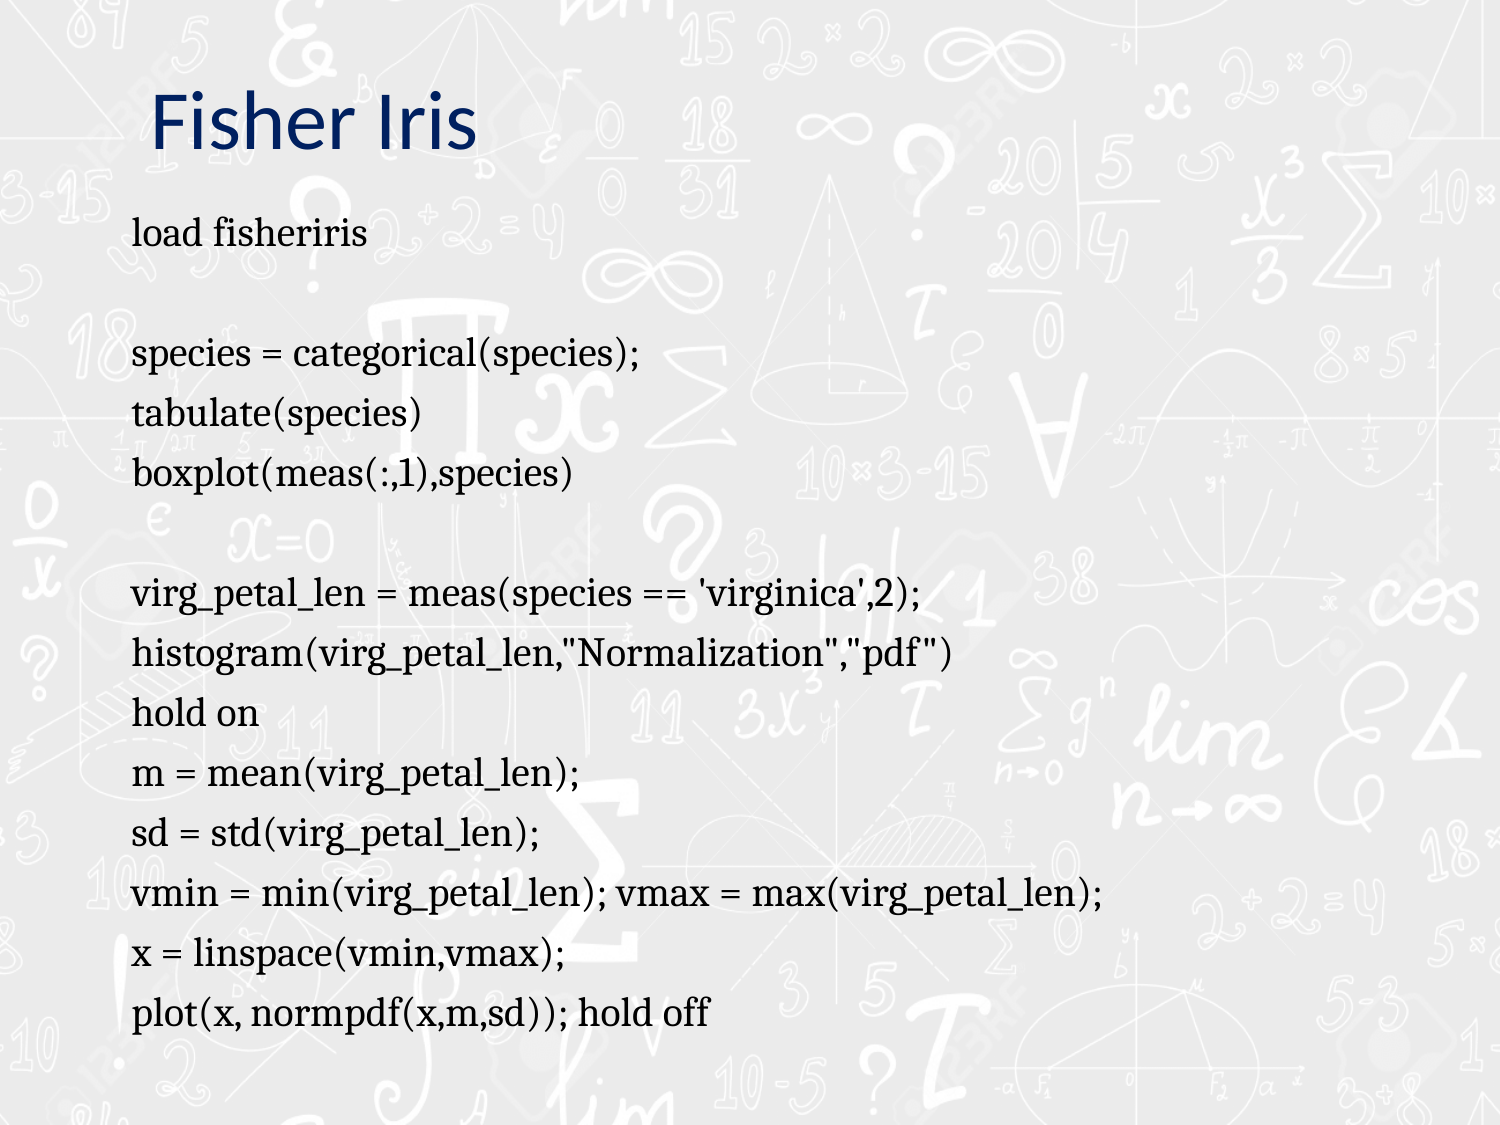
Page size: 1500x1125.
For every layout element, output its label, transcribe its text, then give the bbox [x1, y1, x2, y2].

list load fisheriris species = categorical(species); tabulate(species) boxplot(meas(:,1),species) virg_petal_len = meas(species == 'virginica',2); histogram(virg_petal_len,"Normalization","pdf") hold on m = mean(virg_petal_len); sd = std(virg_petal_len); vmin = min(virg_petal_len); vmax = max(virg_petal_len); x = linspace(vmin,vmax); plot(x, normpdf(x,m,sd)); hold off [131, 186, 1369, 1114]
title Fisher Iris [135, 47, 1373, 199]
